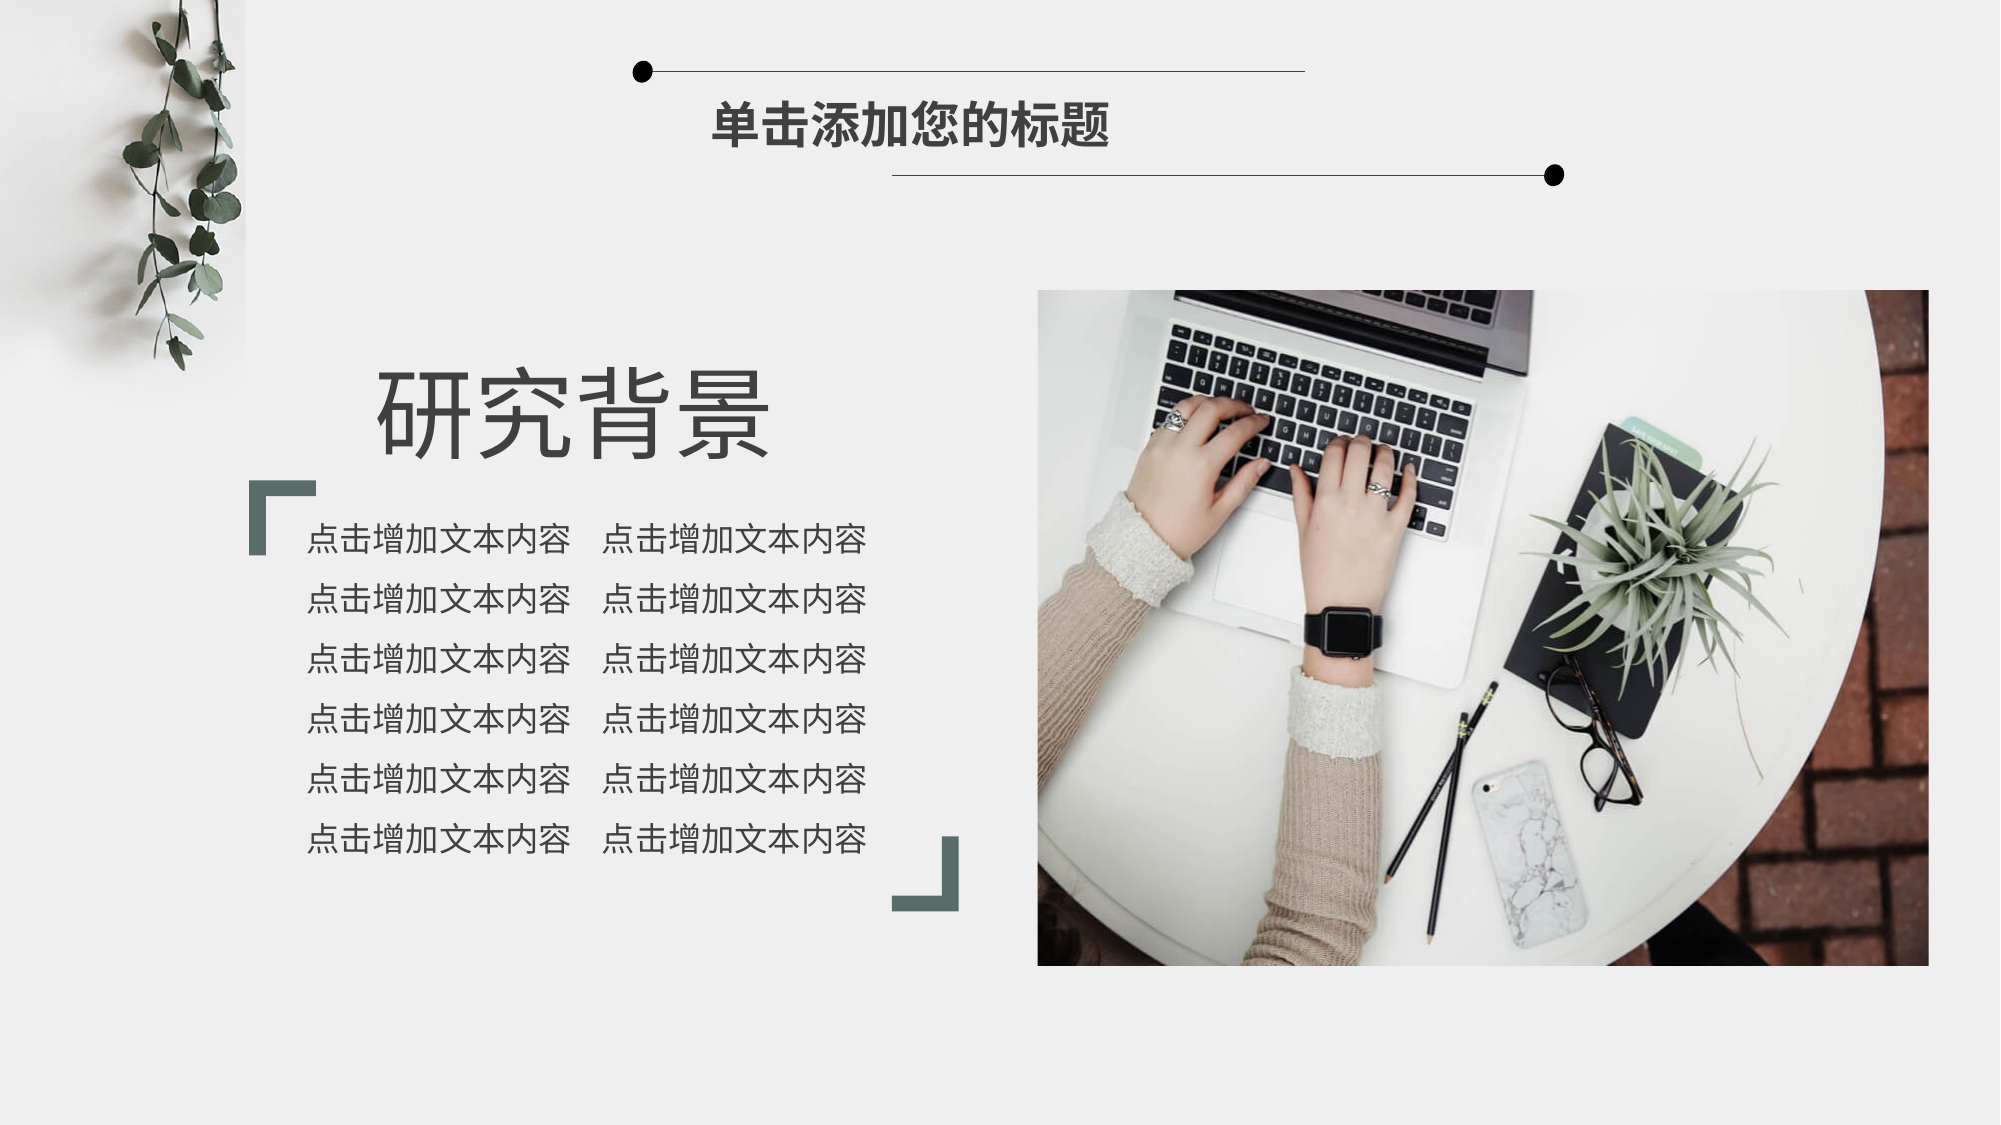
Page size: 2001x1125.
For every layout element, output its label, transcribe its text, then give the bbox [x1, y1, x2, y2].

text_box 研究背景 [359, 344, 790, 479]
text_box [1037, 289, 1930, 966]
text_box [632, 60, 1305, 83]
text_box [248, 479, 317, 556]
text_box 单击添加您的标题 [695, 85, 1348, 161]
picture [0, 0, 246, 422]
text_box [891, 835, 960, 912]
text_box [891, 164, 1564, 187]
text_box 点击增加文本内容 点击增加文本内容 点击增加文本内容 点击增加文本内容 点击增加文本内容 点击增加文本内容 点击增加文本内容 点击增加文本内容 点击增加文本内容 点击增加文本内容 点击增加文本内容 点击增加文本内容 [286, 488, 1019, 928]
